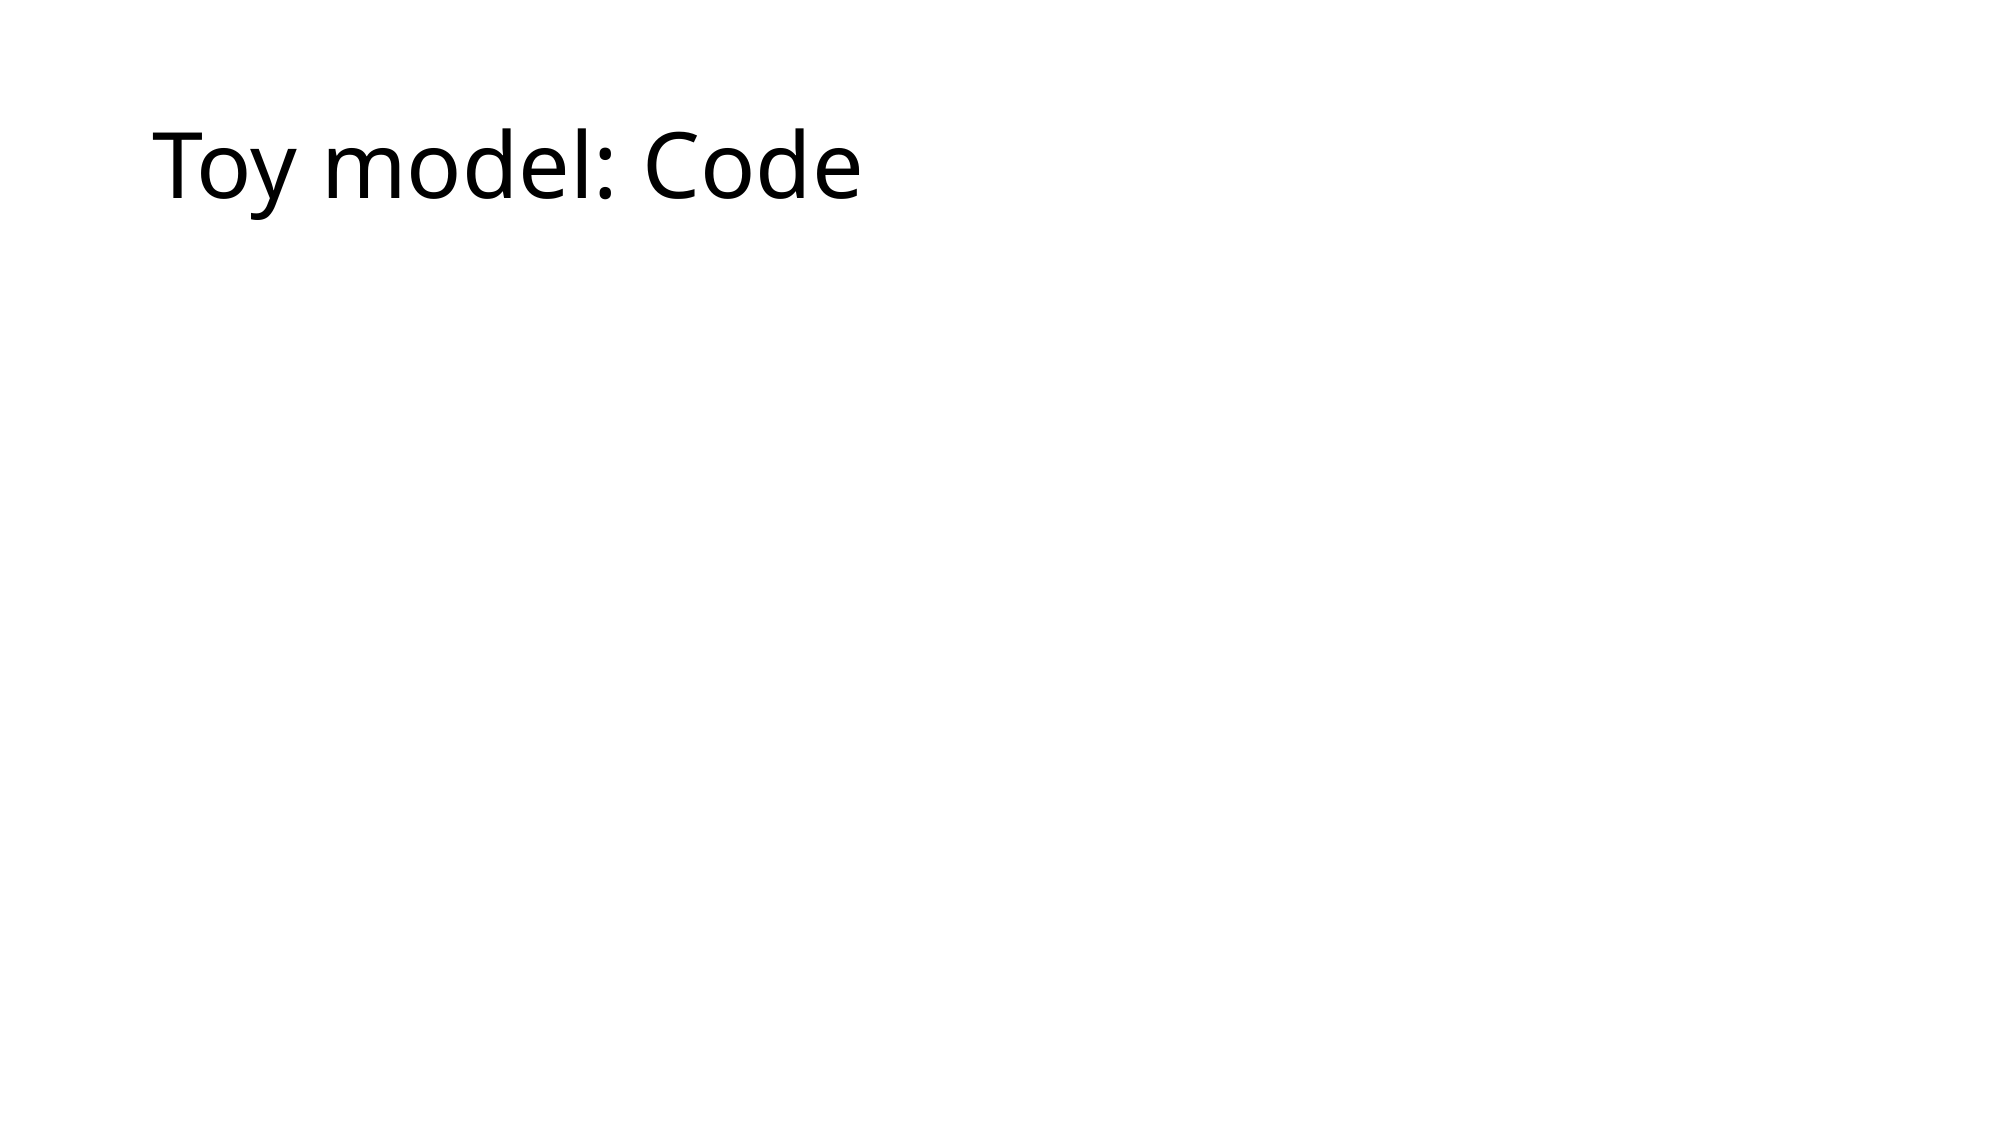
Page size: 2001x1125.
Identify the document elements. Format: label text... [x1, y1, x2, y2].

title Toy model: Code [137, 59, 1863, 278]
